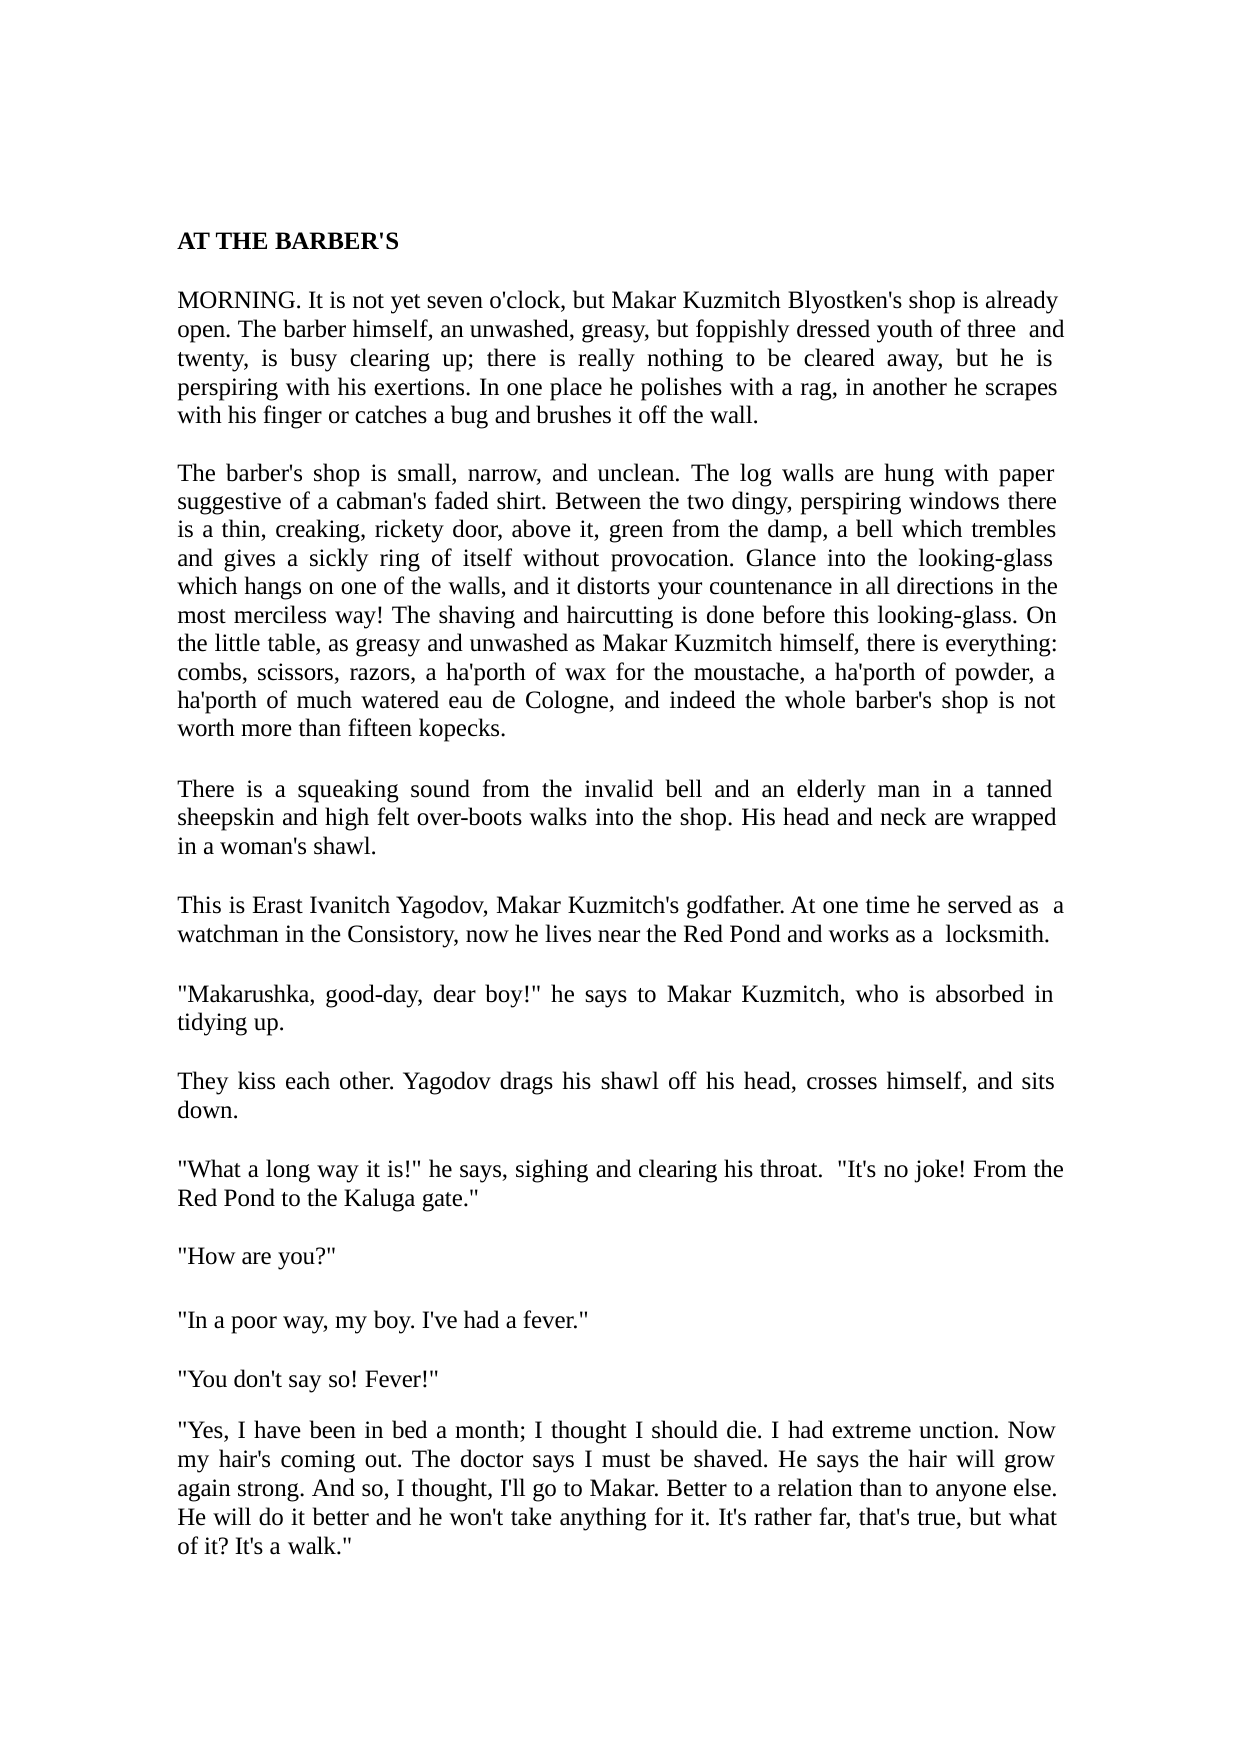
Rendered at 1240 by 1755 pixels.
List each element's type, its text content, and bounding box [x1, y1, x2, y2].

text_box AT THE BARBER'S MORNING. It is not yet seven o'clock, but Makar Kuzmitch Blyostken's shop is already open. The barber himself, an unwashed, greasy, but foppishly dressed youth of three and twenty, is busy clearing up; there is really nothing to be cleared away, but he is perspiring with his exertions. In one place he polishes with a rag, in another he scrapes with his finger or catches a bug and brushes it off the wall. The barber's shop is small, narrow, and unclean. The log walls are hung with paper suggestive of a cabman's faded shirt. Between the two dingy, perspiring windows there is a thin, creaking, rickety door, above it, green from the damp, a bell which trembles and gives a sickly ring of itself without provocation. Glance into the looking-glass which hangs on one of the walls, and it distorts your countenance in all directions in the most merciless way! The shaving and haircutting is done before this looking-glass. On the little table, as greasy and unwashed as Makar Kuzmitch himself, there is everything: combs, scissors, razors, a ha'porth of wax for the moustache, a ha'porth of powder, a ha'porth of much watered eau de Cologne, and indeed the whole barber's shop is not worth more than fifteen kopecks. There is a squeaking sound from the invalid bell and an elderly man in a tanned sheepskin and high felt over-boots walks into the shop. His head and neck are wrapped in a woman's shawl. This is Erast Ivanitch Yagodov, Makar Kuzmitch's godfather. At one time he served as a watchman in the Consistory, now he lives near the Red Pond and works as a locksmith. "Makarushka, good-day, dear boy!" he says to Makar Kuzmitch, who is absorbed in tidying up. They kiss each other. Yagodov drags his shawl off his head, crosses himself, and sits down. "What a long way it is!" he says, sighing and clearing his throat. "It's no joke! From the Red Pond to the Kaluga gate." "How are you?" "In a poor way, my boy. I've had a fever." "You don't say so! Fever!" "Yes, I have been in bed a month; I thought I should die. I had extreme unction. Now my hair's coming out. The doctor says I must be shaved. He says the hair will grow again strong. And so, I thought, I'll go to Makar. Better to a relation than to anyone else. He will do it better and he won't take anything for it. It's rather far, that's true, but what of it? It's a walk." [175, 222, 1066, 1559]
